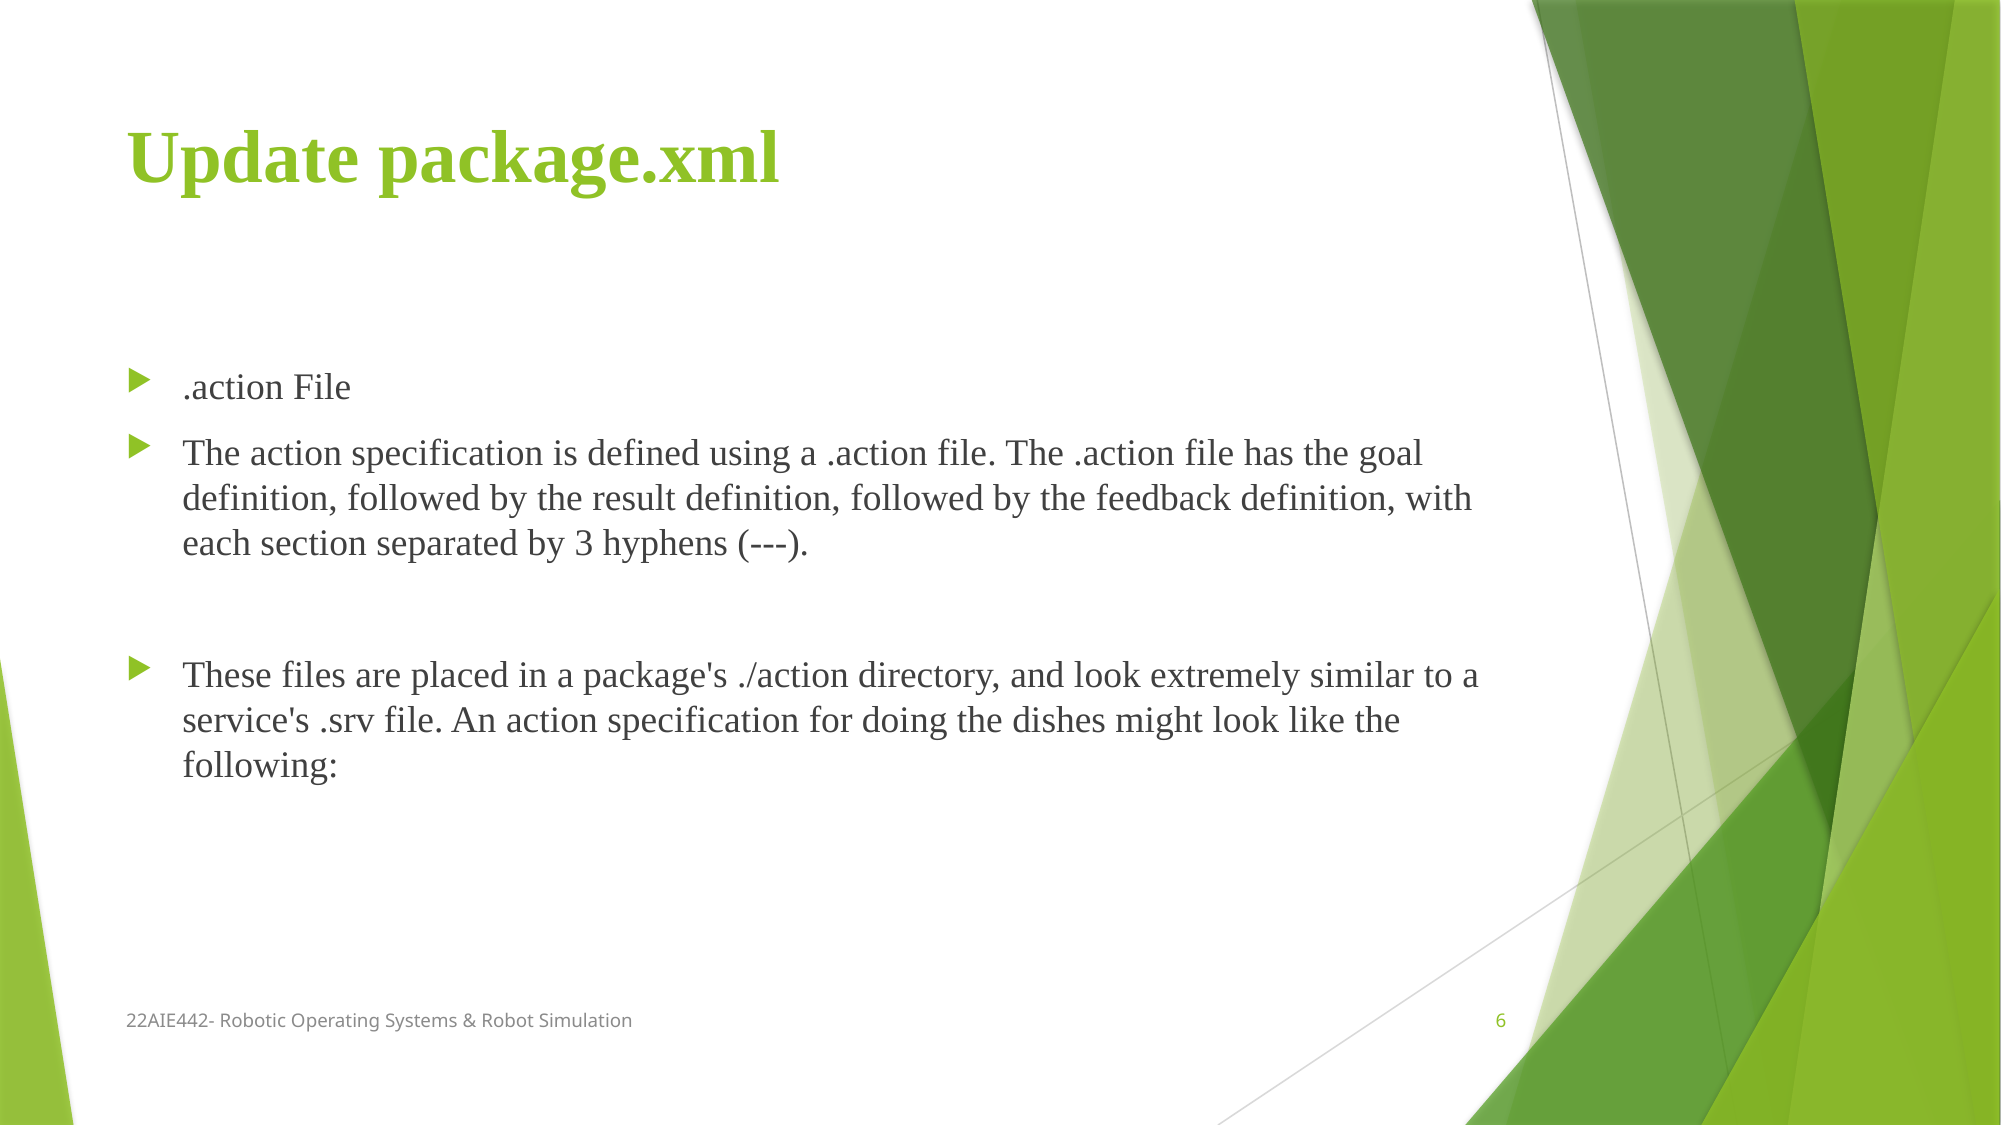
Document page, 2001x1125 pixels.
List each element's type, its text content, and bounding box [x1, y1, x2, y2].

slide_number 6 [1409, 991, 1522, 1051]
title Update package.xml [111, 99, 1522, 317]
list .action File The action specification is defined using a .action file. The .action file has the goal definition, followed by the result definition, followed by the feedback definition, with each section separated by 3 hyphens (---). These files are placed in a package's ./action directory, and look extremely similar to a service's .srv file. An action specification for doing the dishes might look like the following: [111, 354, 1522, 992]
footer 22AIE442- Robotic Operating Systems & Robot Simulation [111, 991, 1145, 1051]
